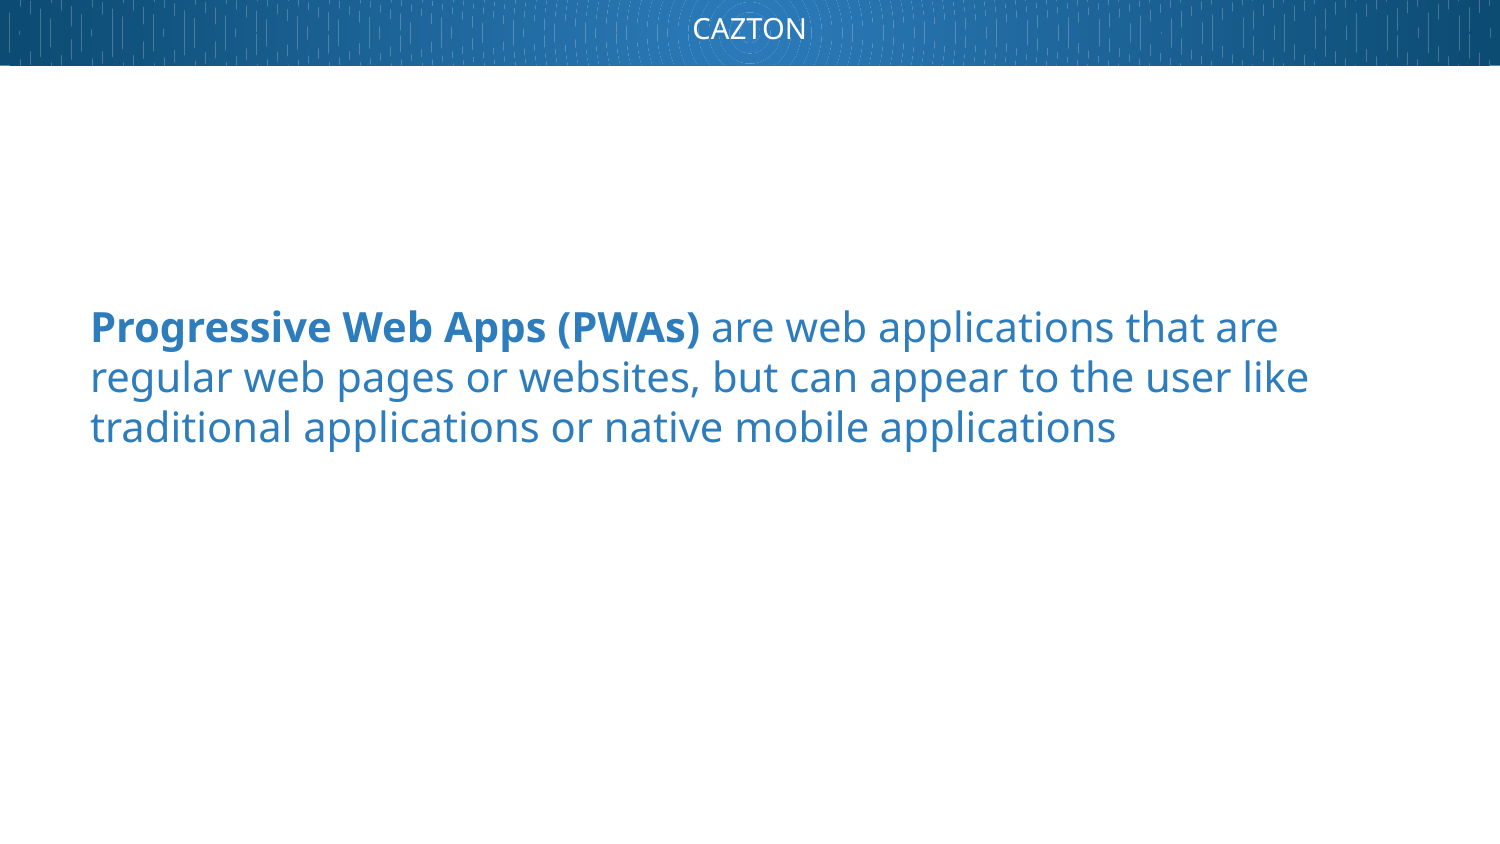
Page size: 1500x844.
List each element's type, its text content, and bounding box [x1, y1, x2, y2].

text_box Progressive Web Apps (PWAs) are web applications that are regular web pages or websites, but can appear to the user like traditional applications or native mobile applications [74, 240, 1425, 512]
